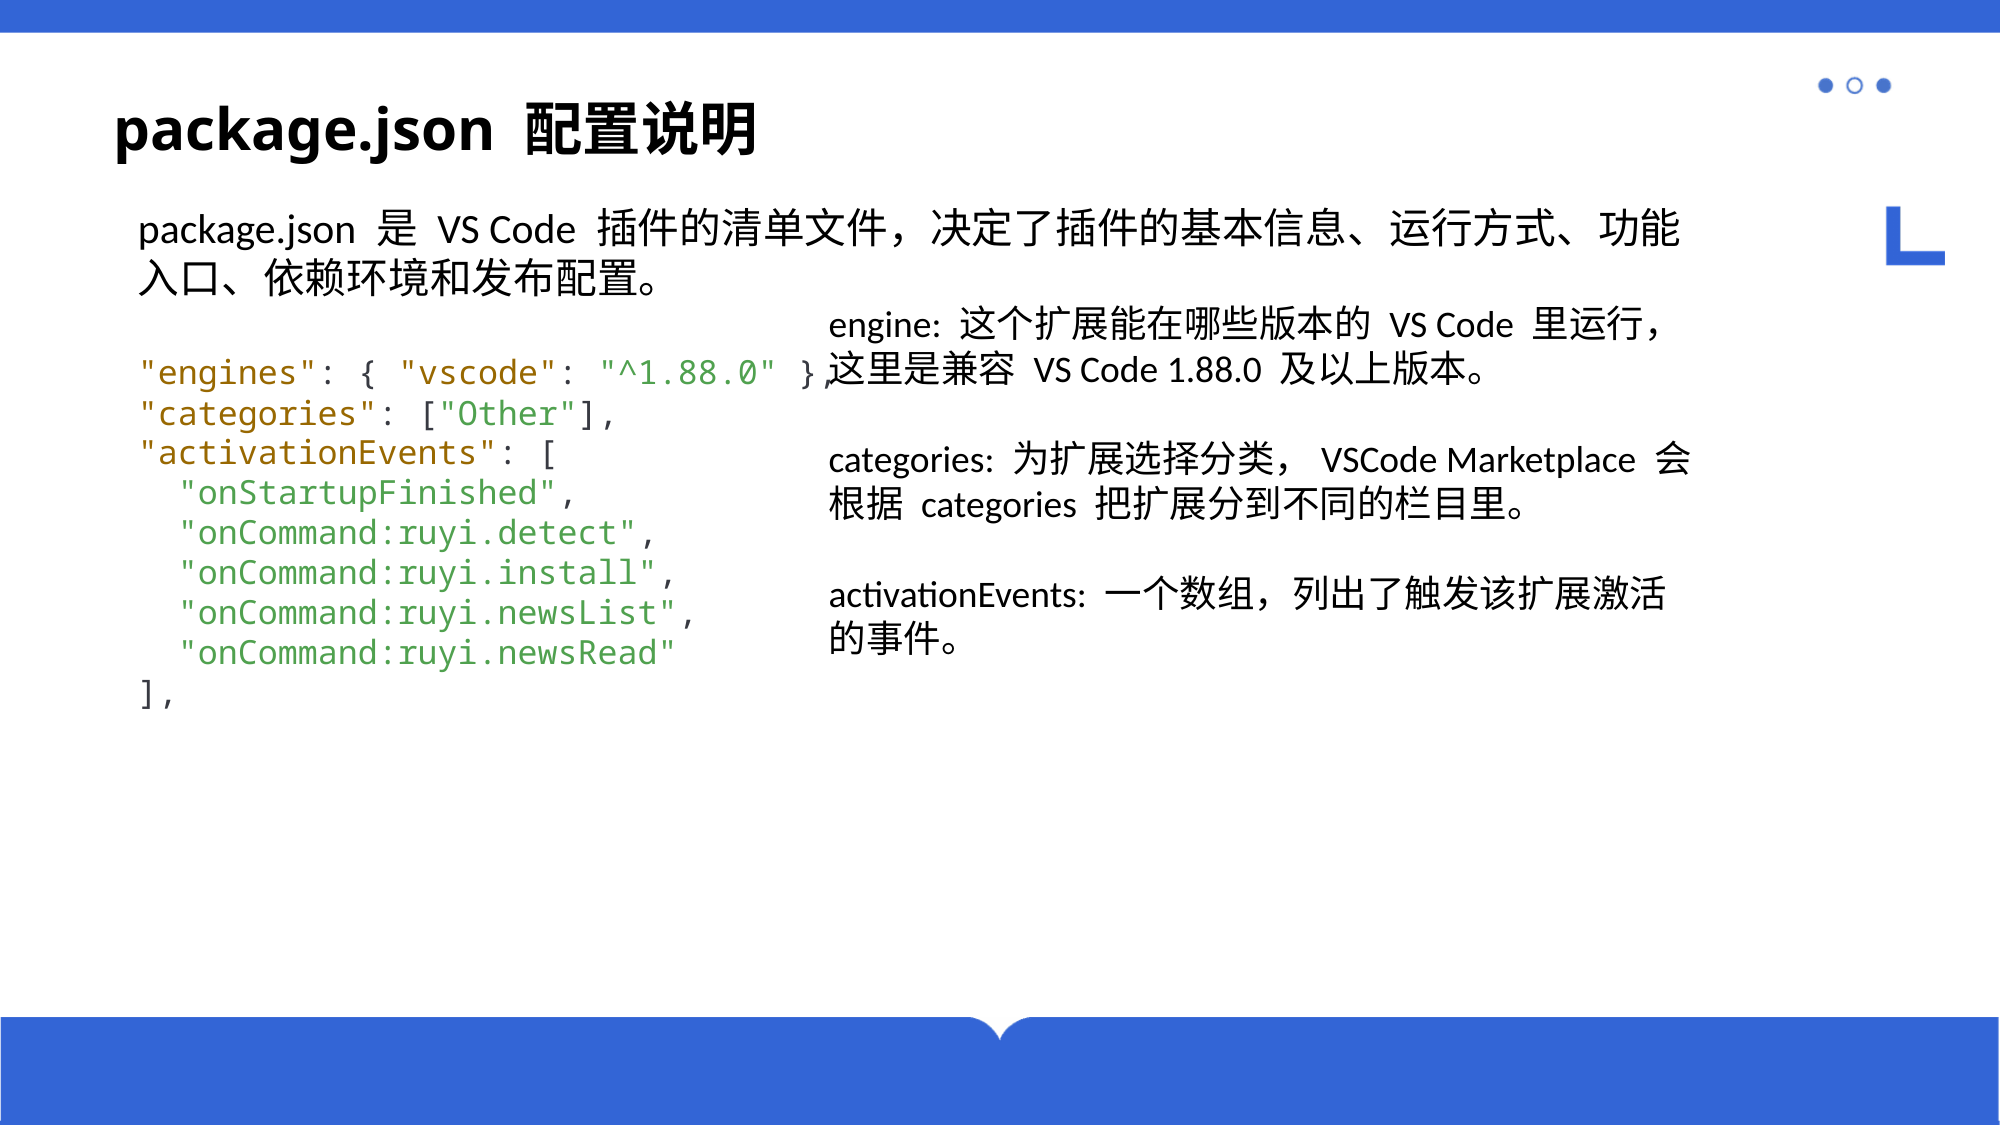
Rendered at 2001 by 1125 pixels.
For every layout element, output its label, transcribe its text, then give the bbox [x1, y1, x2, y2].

picture [1803, 64, 1907, 95]
text_box "engines": { "vscode": "^1.88.0" }, "categories": ["Other"], "activationEvents": [ "onStartupFinished", "onCommand:ruyi.detect", "onCommand:ruyi.install", "onCommand:ruyi.newsList", "onCommand:ruyi.newsRead" ], [123, 344, 957, 719]
text_box [0, 0, 2000, 33]
text_box package.json 是 VS Code 插件的清单文件，决定了插件的基本信息、运行方式、功能入口、依赖环境和发布配置。 [123, 194, 1709, 310]
picture [1874, 194, 1945, 275]
text_box package.json 配置说明 [98, 76, 1211, 179]
text_box engine: 这个扩展能在哪些版本的 VS Code 里运行，这里是兼容 VS Code 1.88.0 及以上版本。 categories: 为扩展选择分类，VSCode Marketplace 会根据 categories 把扩展分到不同的栏目里。 activationEvents: 一个数组，列出了触发该扩展激活的事件。 [813, 292, 1709, 668]
picture [0, 1017, 2000, 1125]
